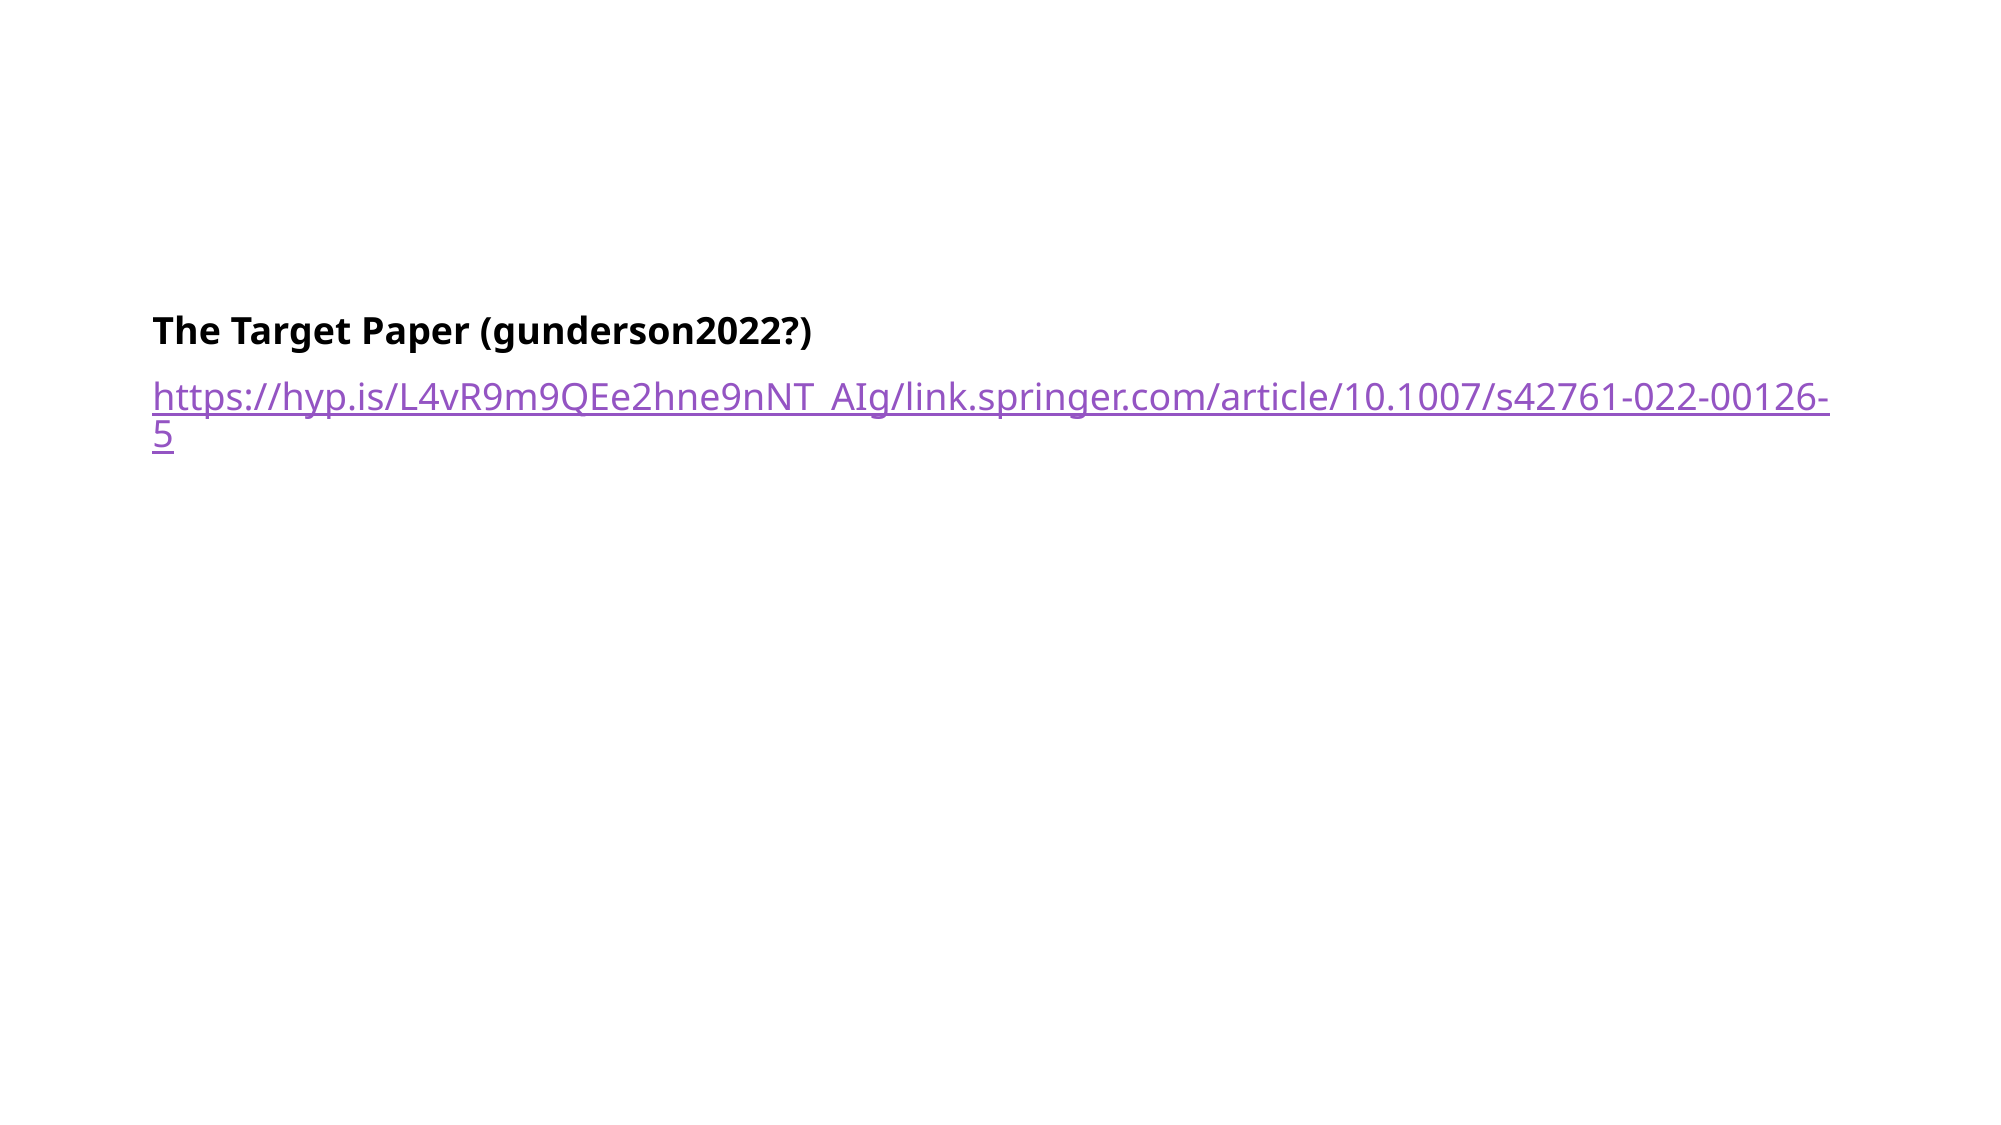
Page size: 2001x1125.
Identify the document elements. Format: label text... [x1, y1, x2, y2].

list The Target Paper (gunderson2022?) https://hyp.is/L4vR9m9QEe2hne9nNT_AIg/link.springer.com/article/10.1007/s42761-022-00126-5 [137, 299, 1863, 1014]
